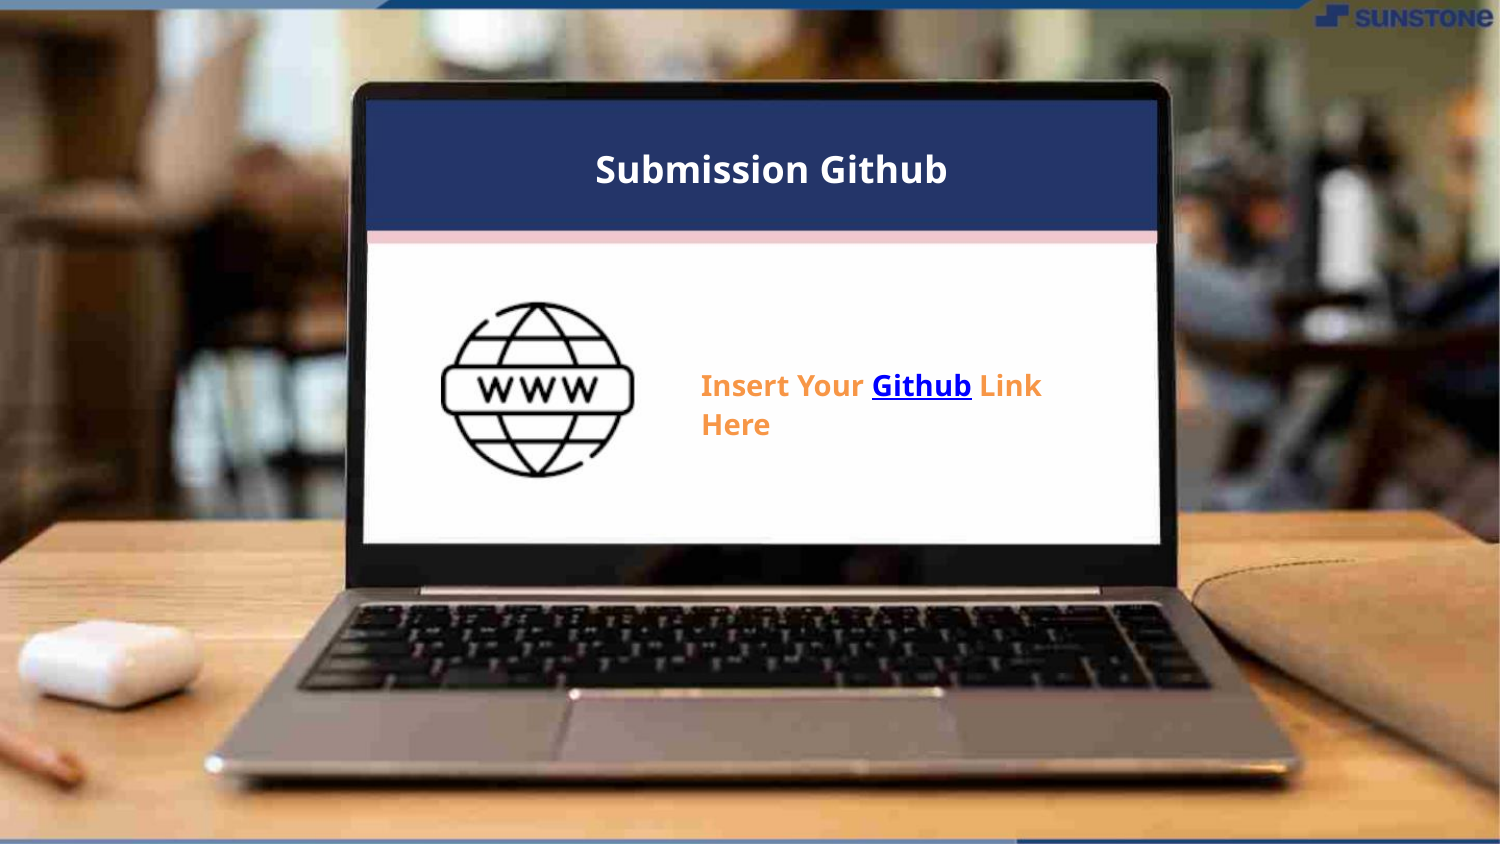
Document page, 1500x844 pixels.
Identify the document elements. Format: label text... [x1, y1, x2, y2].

text_box Insert Your Github Link Here [700, 372, 1116, 441]
text_box [0, 0, 1500, 844]
text_box Submission Github [595, 146, 954, 191]
